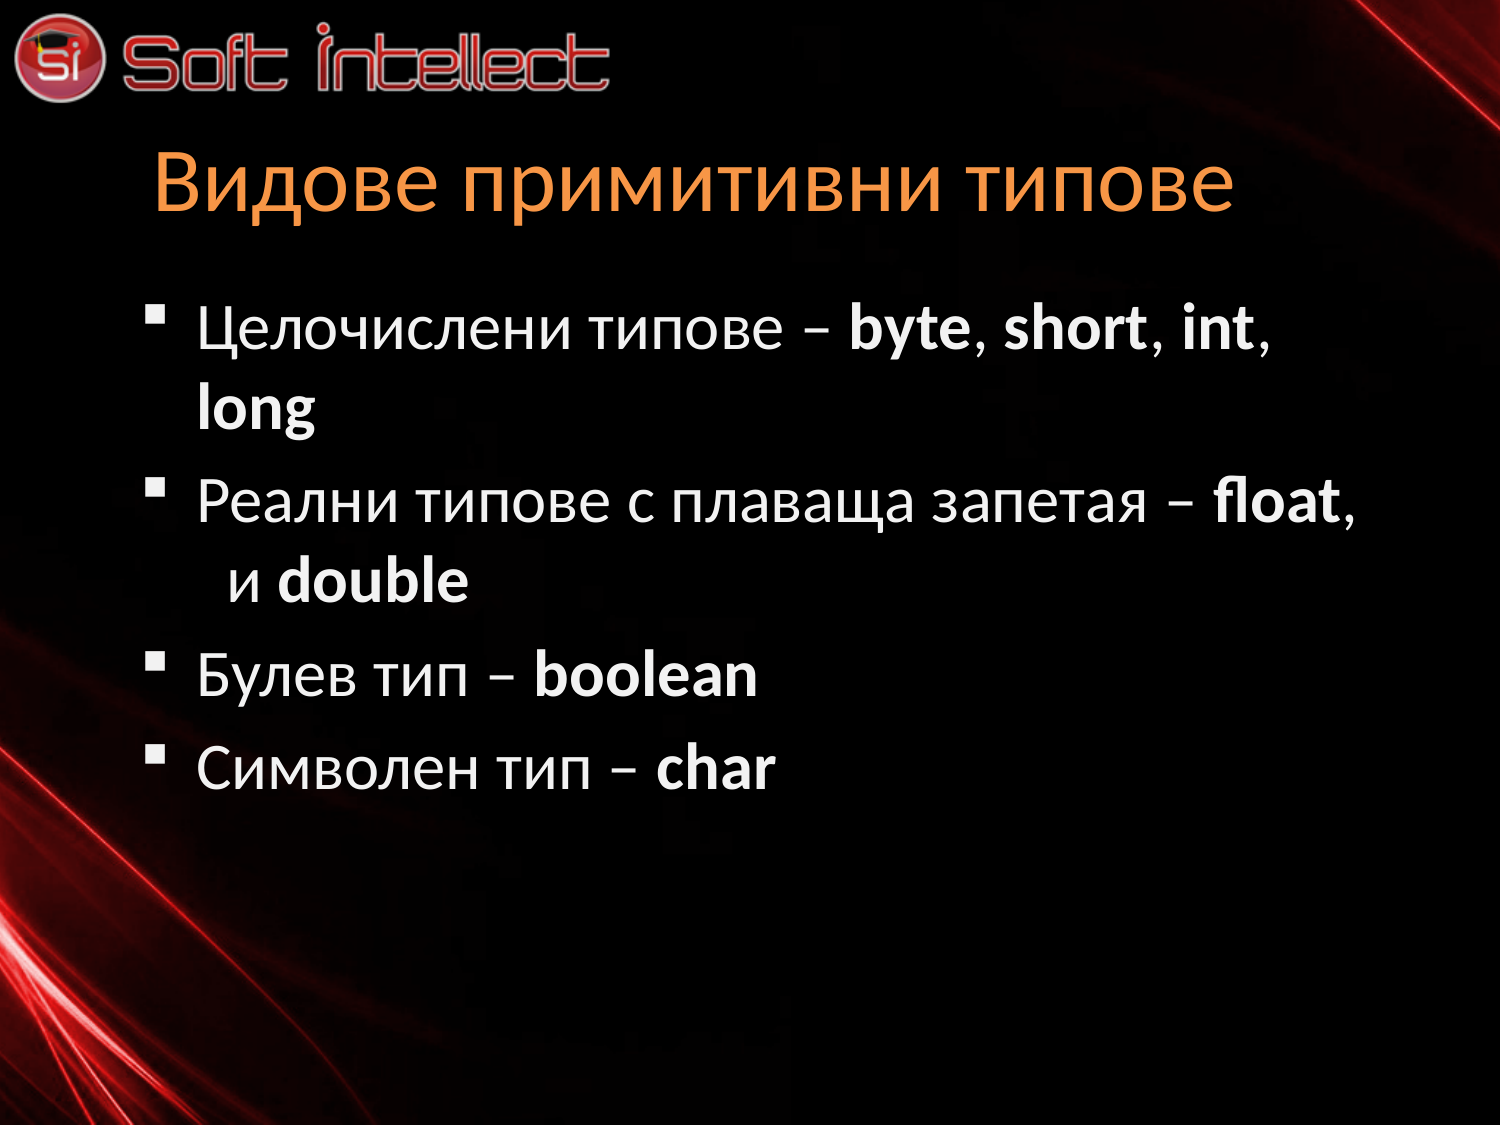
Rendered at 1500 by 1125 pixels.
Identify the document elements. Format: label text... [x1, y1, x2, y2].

list Целочислени типове – byte, short, int, long Реални типове с плаваща запетая – float, и double Булев тип – boolean Символен тип – char [125, 275, 1375, 1018]
picture [0, 0, 1500, 1125]
title Видове примитивни типове [137, 112, 1488, 300]
